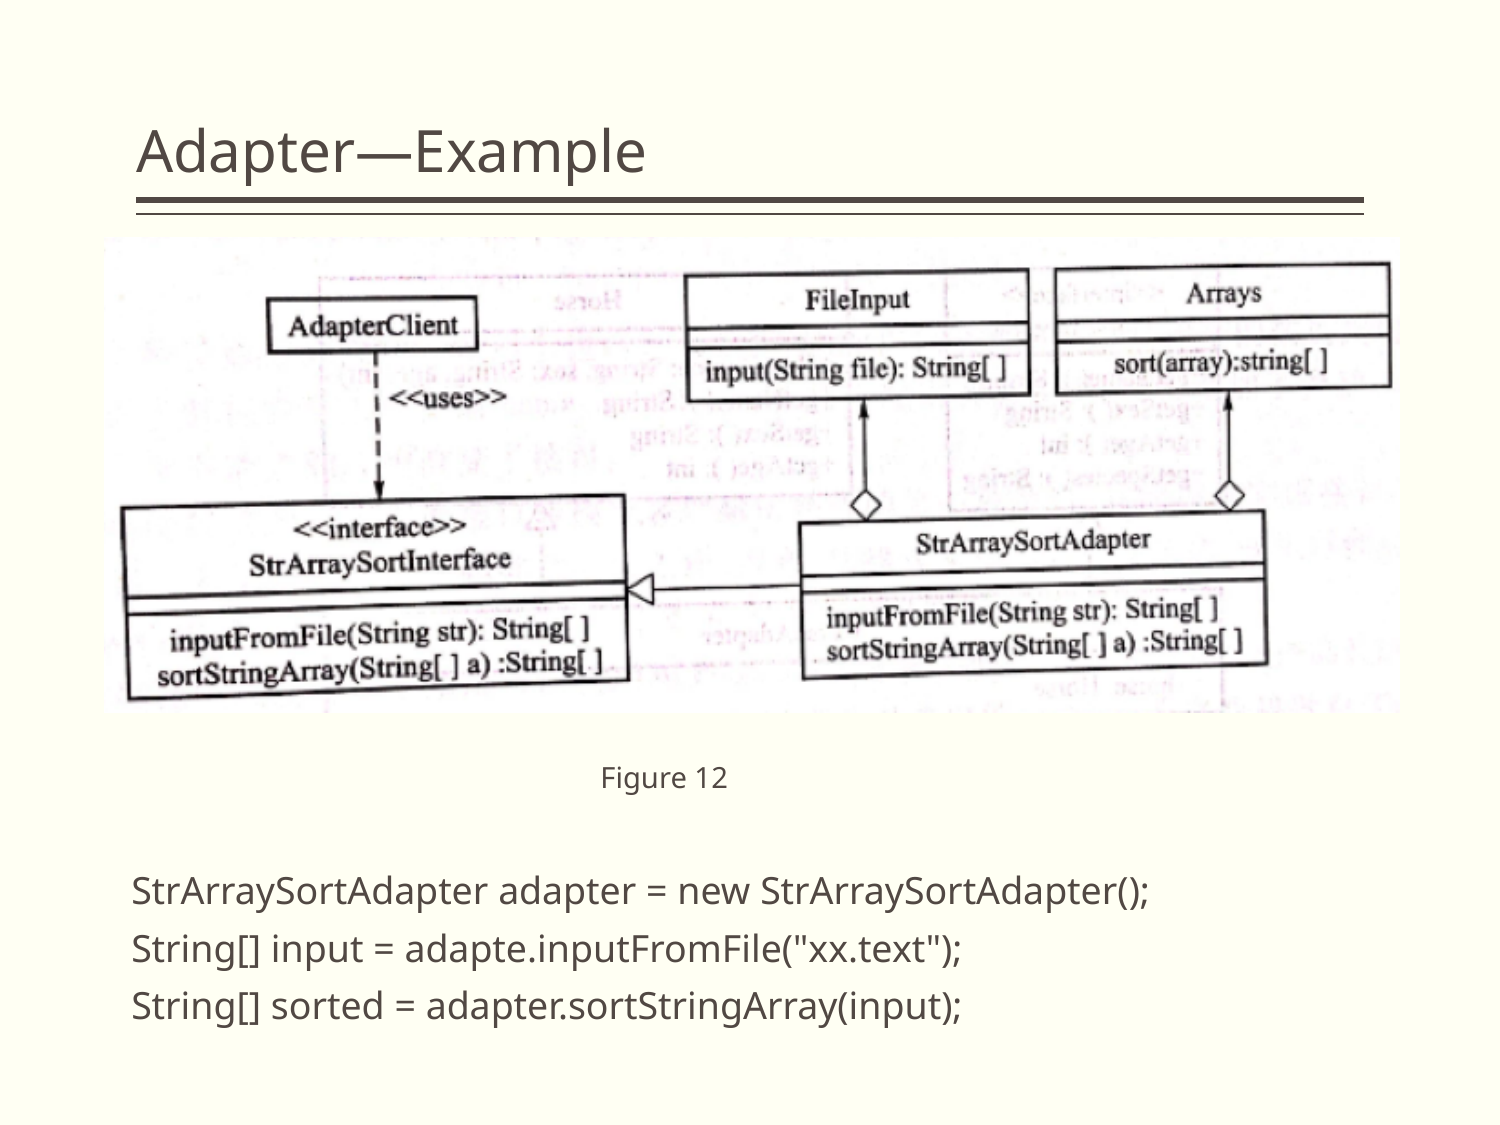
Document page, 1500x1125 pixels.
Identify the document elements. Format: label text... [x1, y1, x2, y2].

title Adapter—Example [135, 12, 1364, 193]
text_box Figure 12 [585, 752, 882, 802]
list StrArraySortAdapter adapter = new StrArraySortAdapter(); String[] input = adapte.inputFromFile("xx.text"); String[] sorted = adapter.sortStringArray(input); [131, 859, 1360, 1047]
picture [104, 237, 1400, 713]
